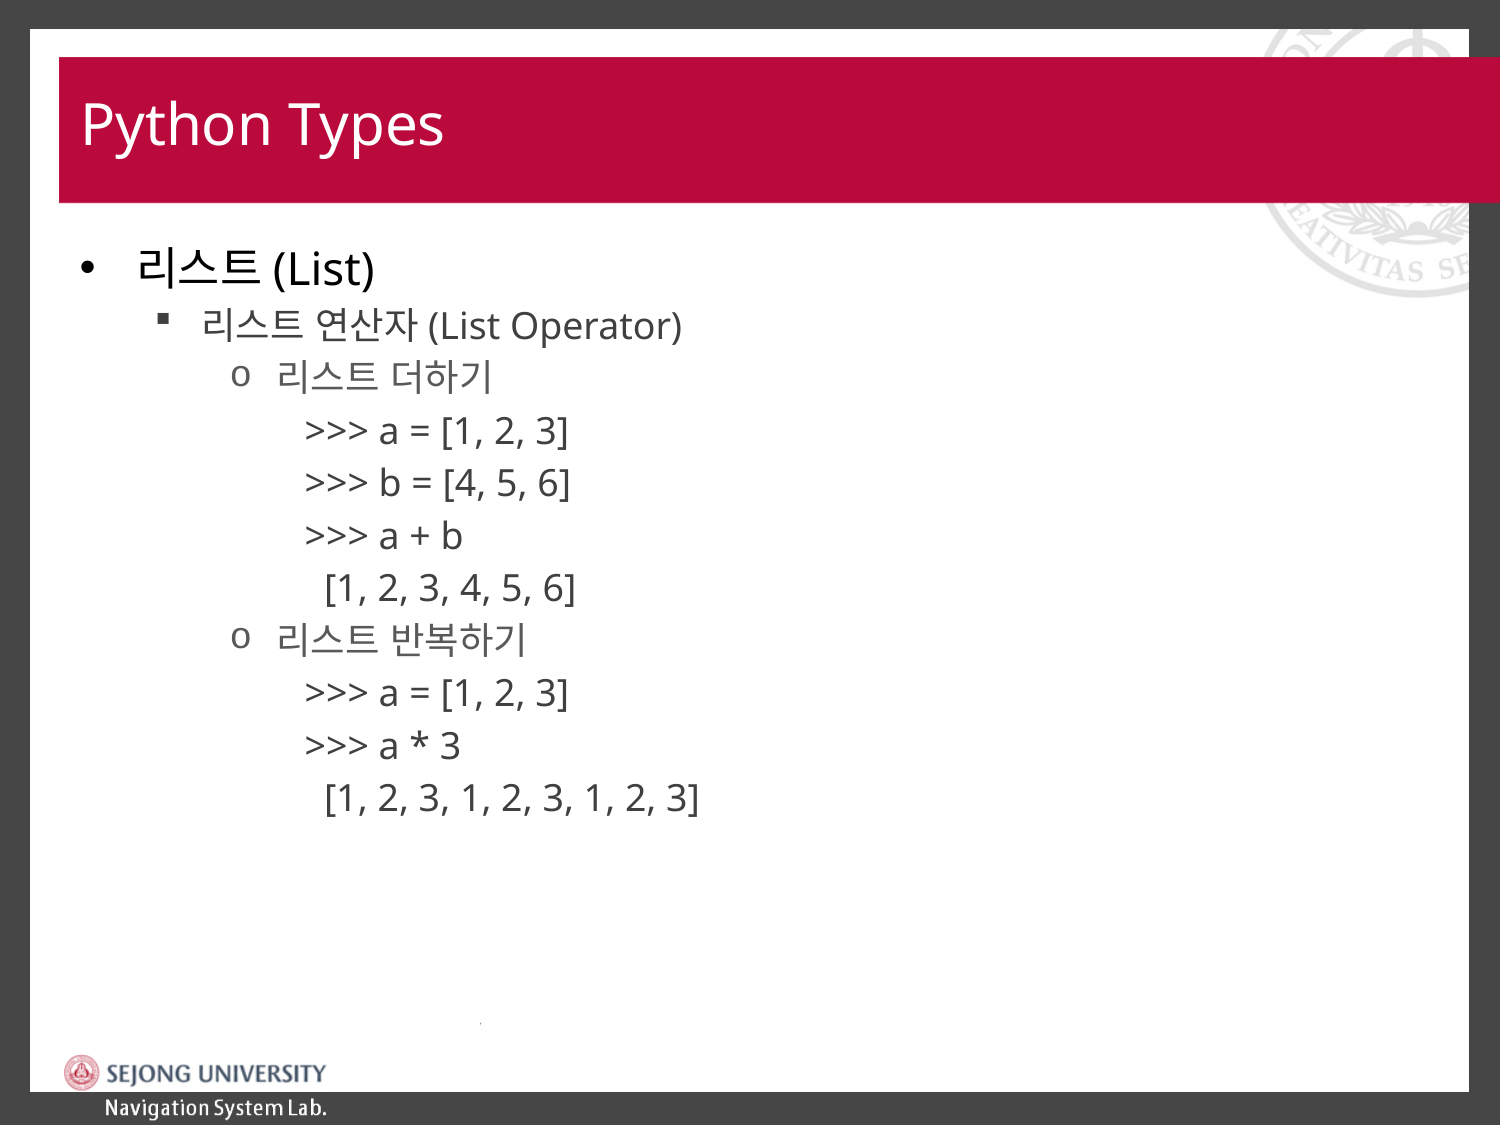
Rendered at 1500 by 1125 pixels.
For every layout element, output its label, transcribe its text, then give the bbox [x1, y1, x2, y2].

list 리스트(List) 리스트 연산자(List Operator) 리스트 더하기 >>> a = [1, 2, 3] >>> b = [4, 5, 6] >>> a + b [1, 2, 3, 4, 5, 6] 리스트 반복하기 >>> a = [1, 2, 3] >>> a * 3 [1, 2, 3, 1, 2, 3, 1, 2, 3] [64, 231, 1447, 1071]
title Python Types [64, 61, 1483, 184]
picture [0, 0, 1500, 1125]
